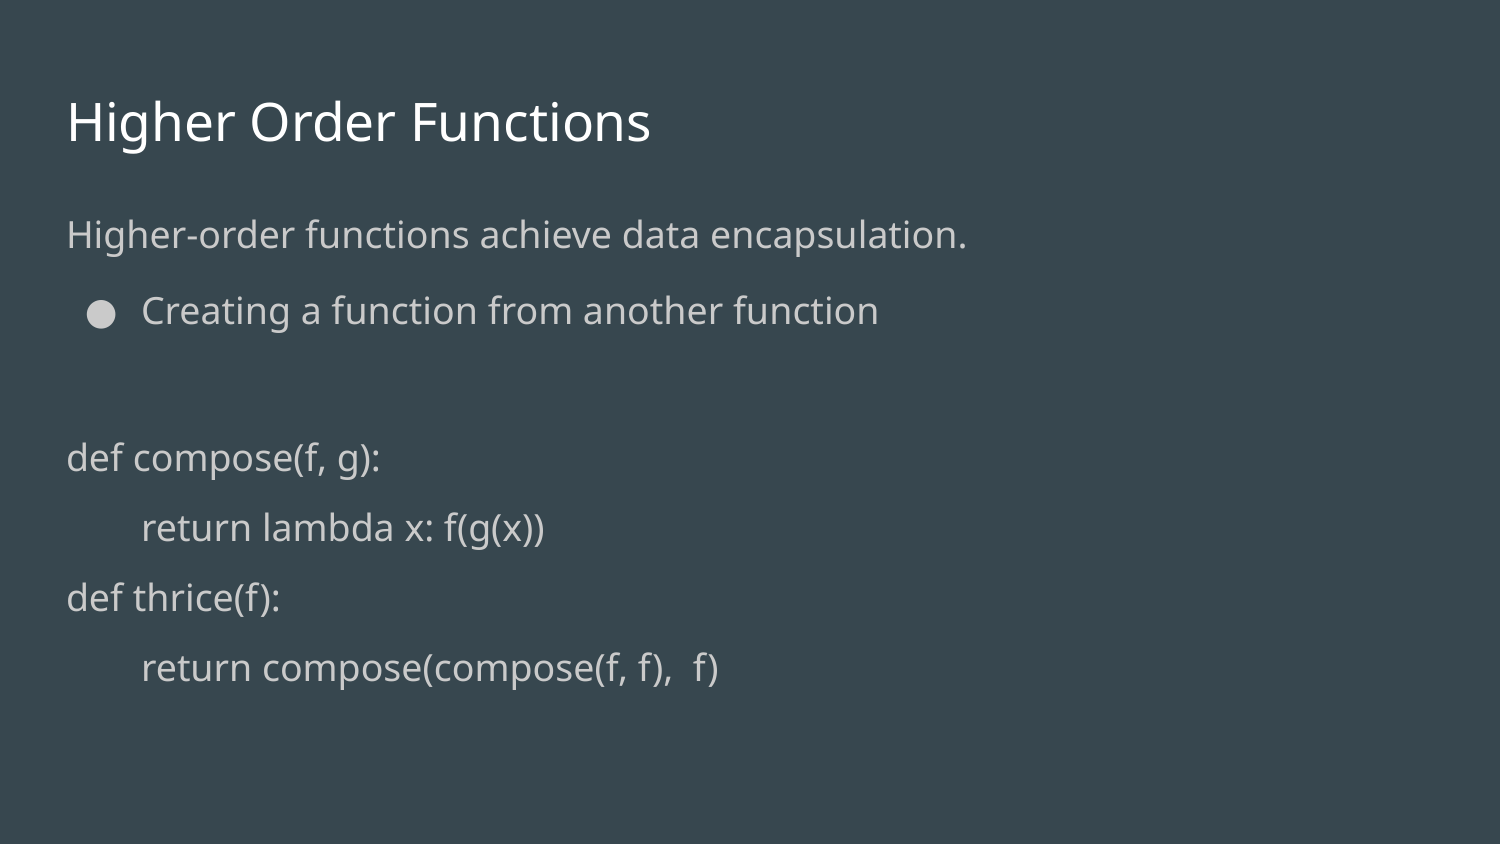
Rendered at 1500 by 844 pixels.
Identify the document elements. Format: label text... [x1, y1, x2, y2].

title Higher Order Functions [51, 72, 1449, 167]
list Higher-order functions achieve data encapsulation. Creating a function from another function def compose(f, g): return lambda x: f(g(x)) def thrice(f): return compose(compose(f, f), f) [51, 189, 1449, 750]
